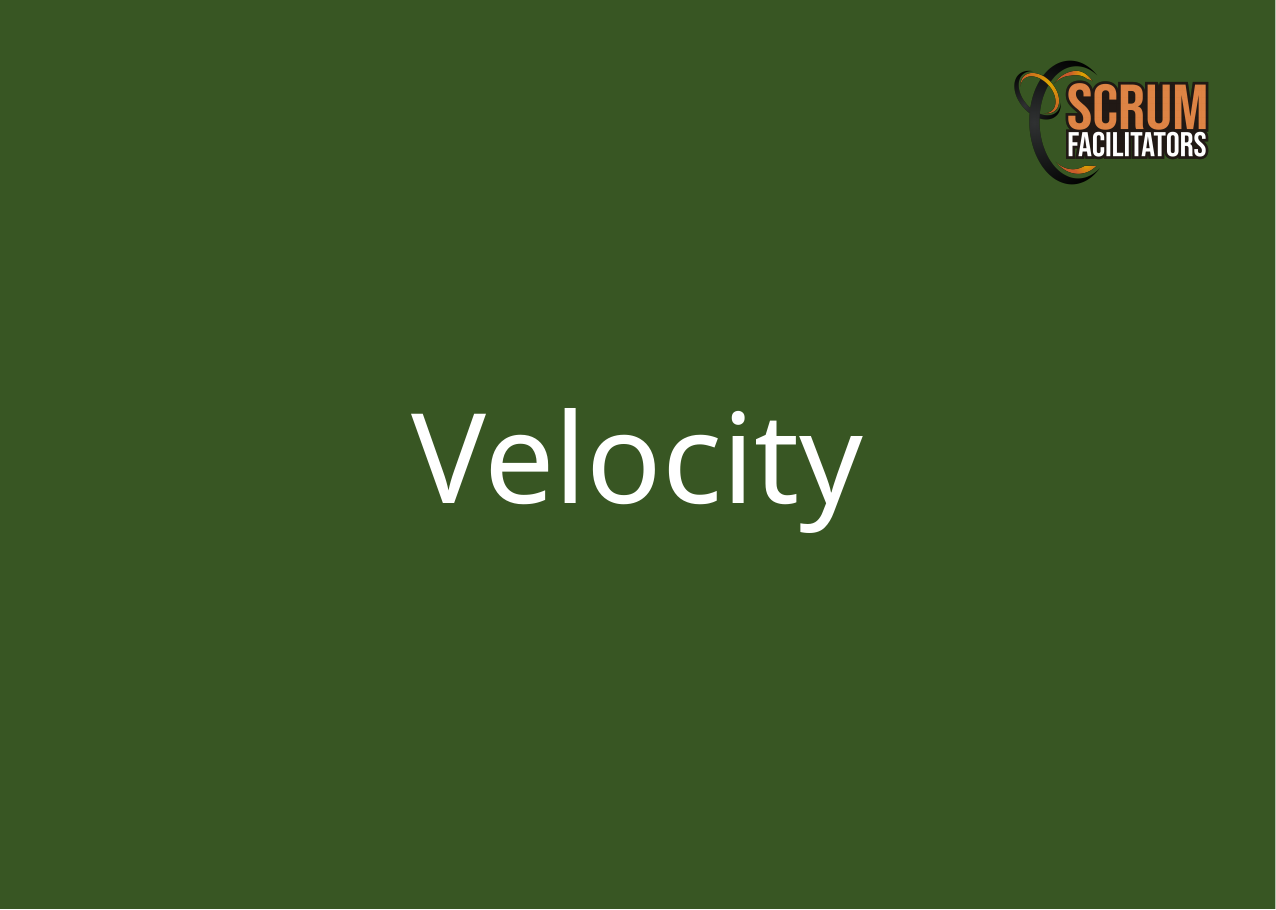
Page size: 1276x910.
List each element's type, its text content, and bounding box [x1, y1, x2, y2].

picture [1011, 57, 1211, 187]
list Velocity [132, 291, 1143, 618]
